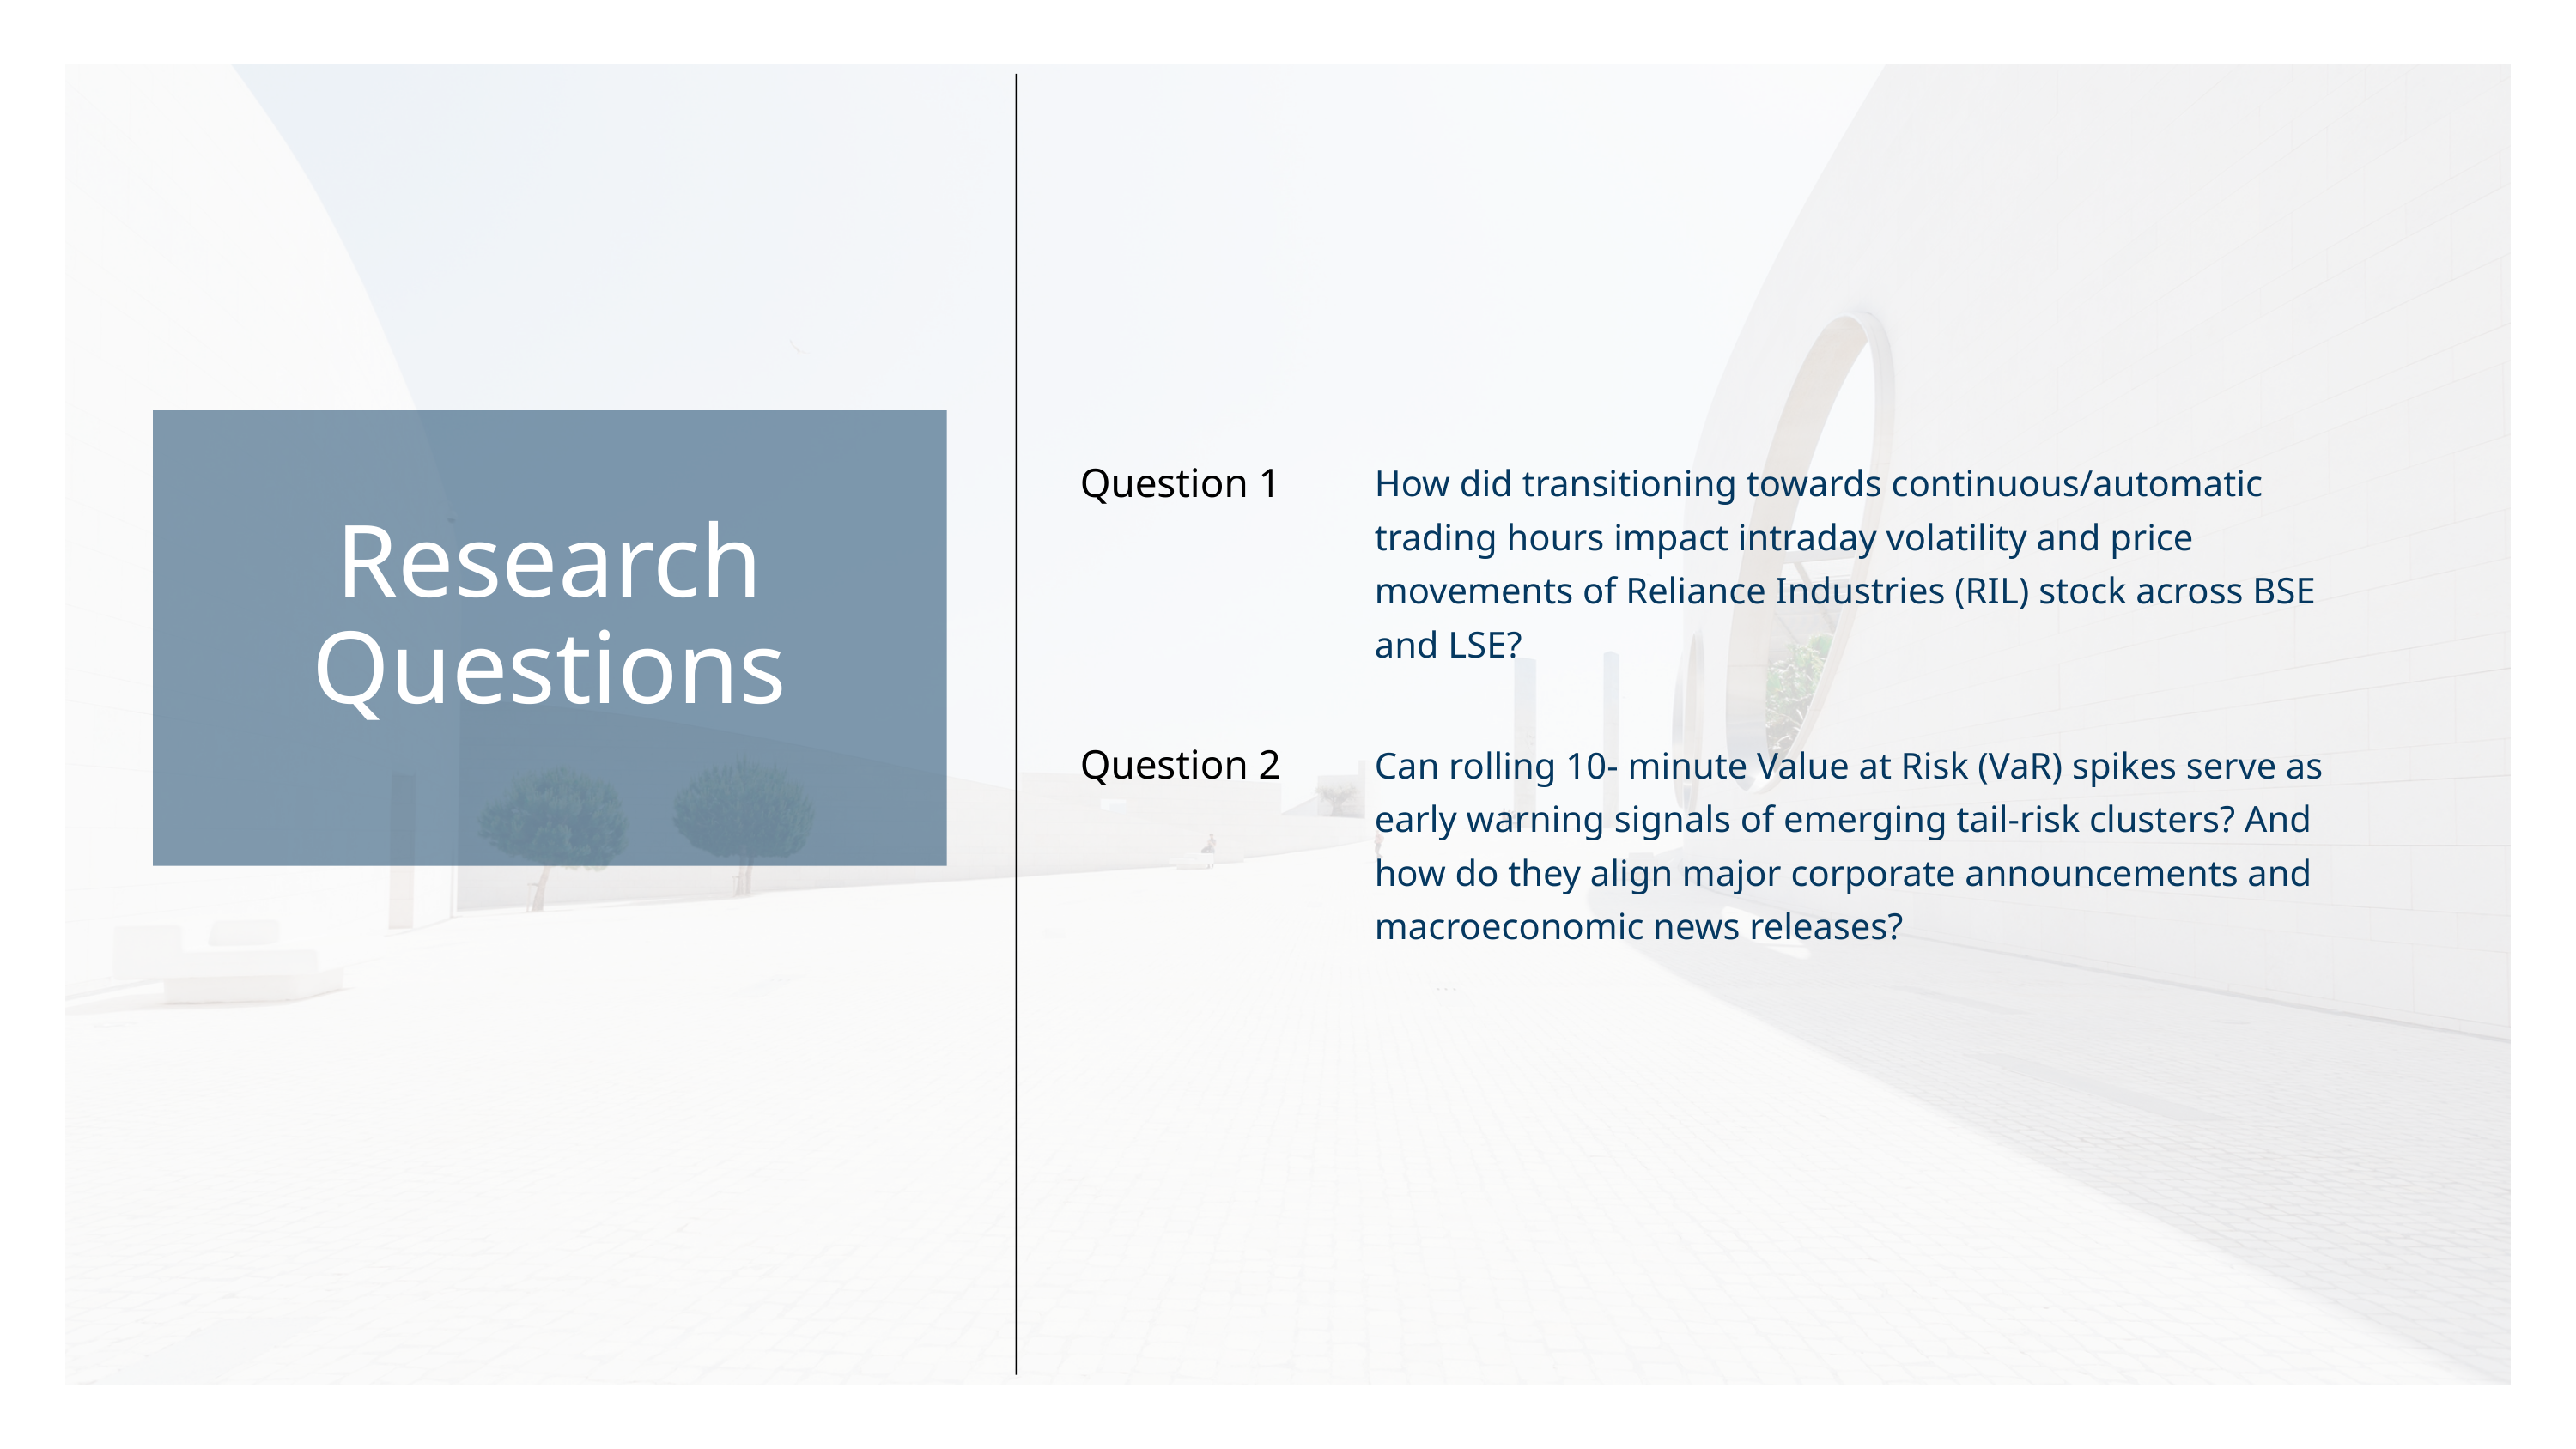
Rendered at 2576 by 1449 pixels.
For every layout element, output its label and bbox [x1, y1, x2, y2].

text_box [64, 63, 2511, 1385]
text_box [152, 409, 947, 866]
